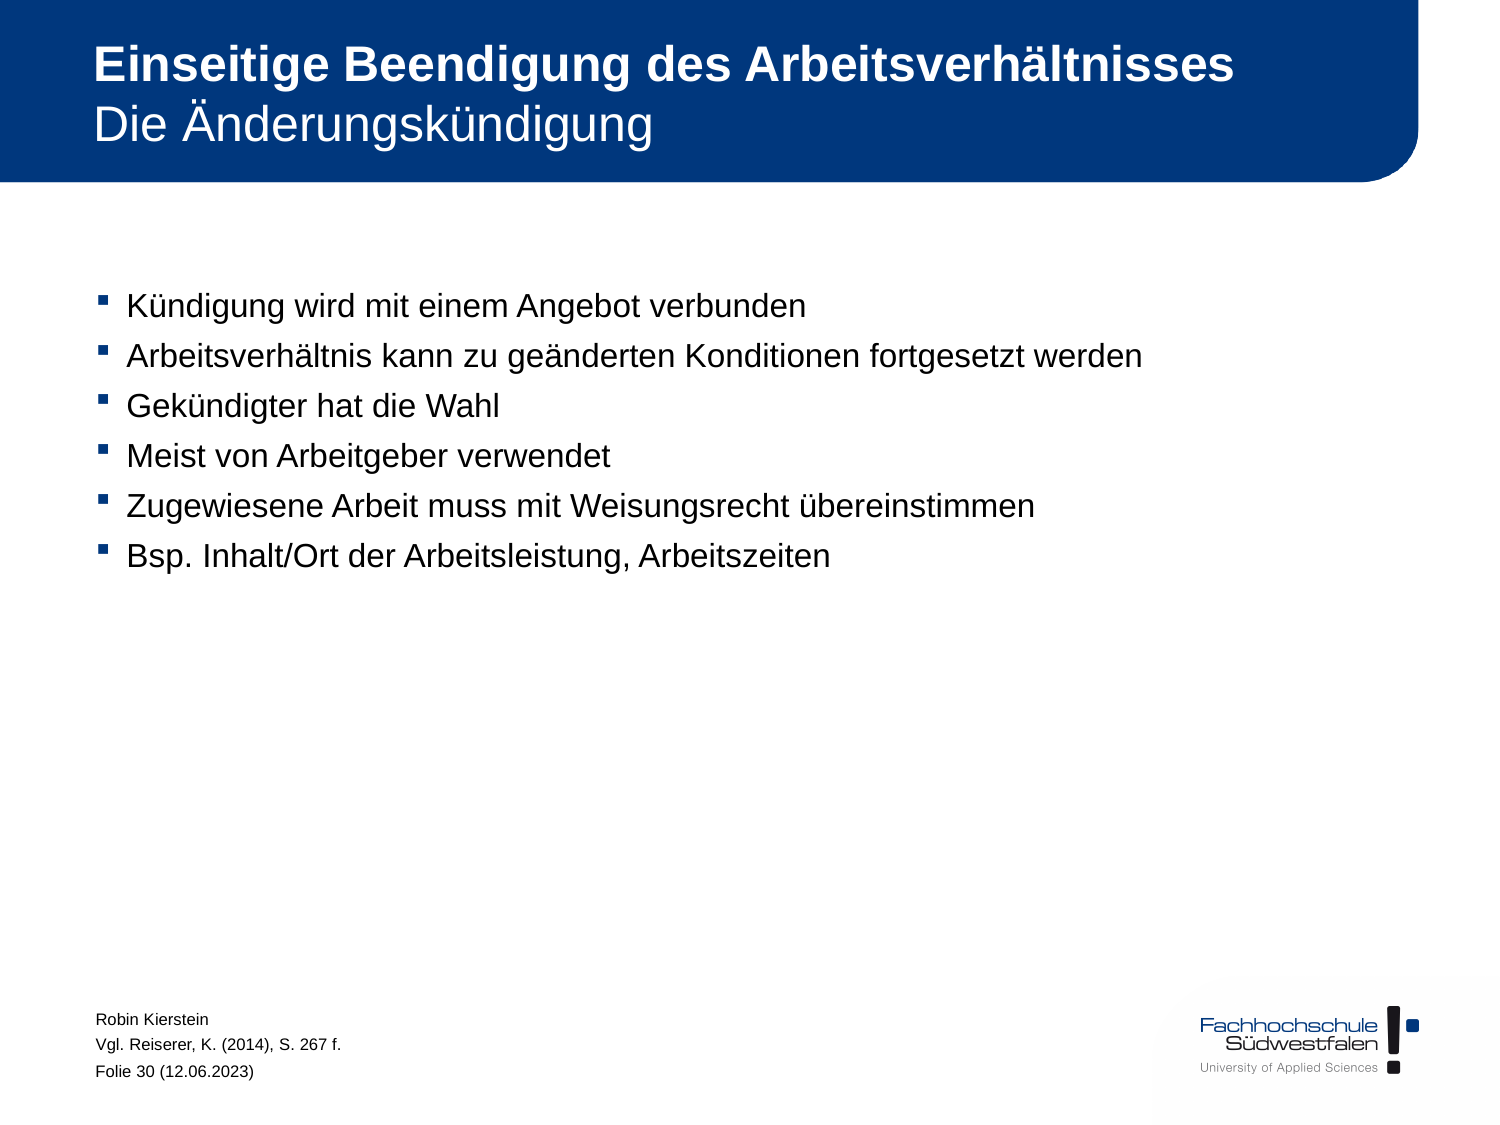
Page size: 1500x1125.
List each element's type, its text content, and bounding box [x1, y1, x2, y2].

picture [1152, 976, 1500, 1125]
list Kündigung wird mit einem Angebot verbunden Arbeitsverhältnis kann zu geänderten Konditionen fortgesetzt werden Gekündigter hat die Wahl Meist von Arbeitgeber verwendet Zugewiesene Arbeit muss mit Weisungsrecht übereinstimmen Bsp. Inhalt/Ort der Arbeitsleistung, Arbeitszeiten [95, 284, 1419, 1007]
title Einseitige Beendigung des Arbeitsverhältnisses Die Änderungskündigung [94, 31, 1419, 91]
picture [0, 0, 1419, 183]
list Robin Kierstein Vgl. Reiserer, K. (2014), S. 267 f. [95, 1029, 1182, 1054]
